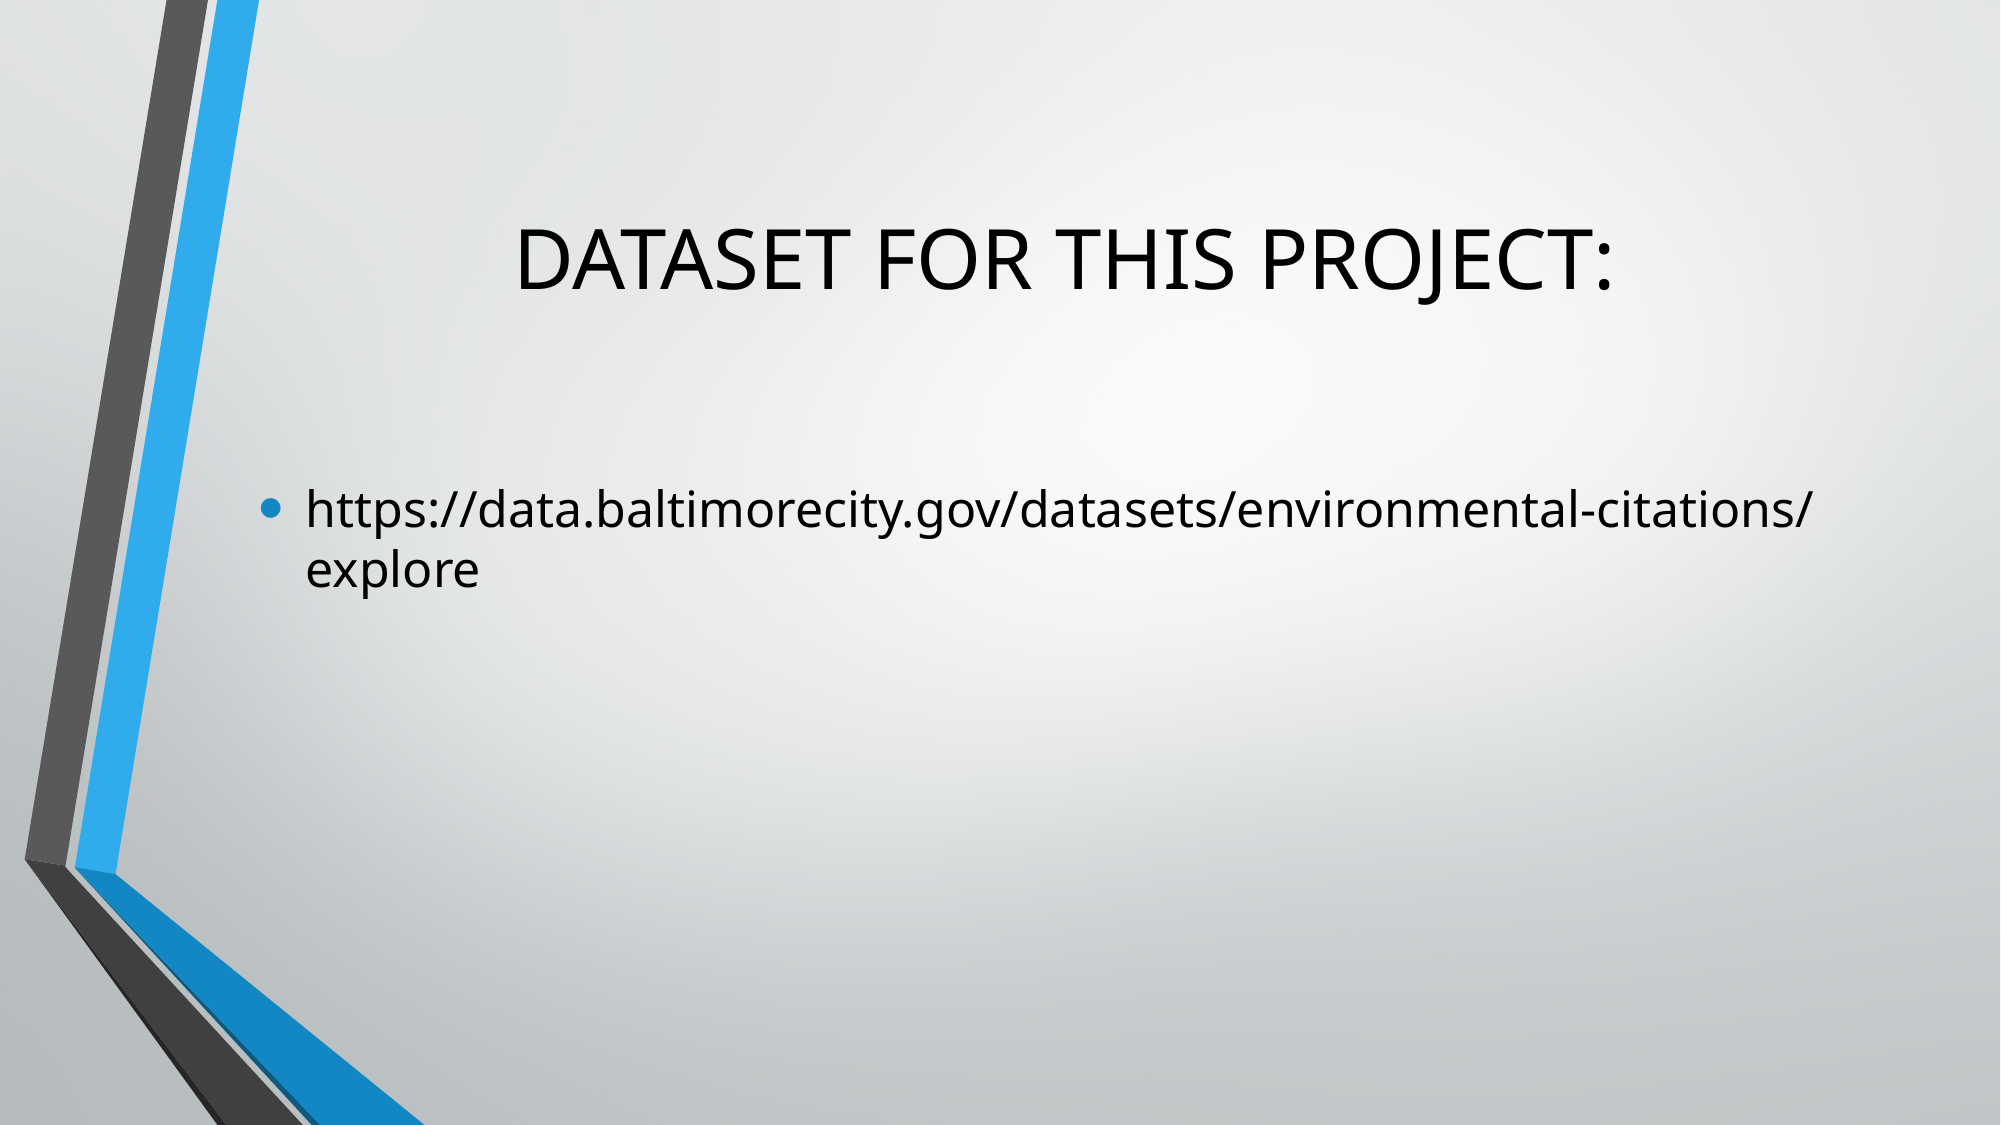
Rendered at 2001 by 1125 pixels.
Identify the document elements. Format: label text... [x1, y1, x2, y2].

title DATASET FOR THIS PROJECT: [243, 112, 1887, 400]
list https://data.baltimorecity.gov/datasets/environmental-citations/explore [243, 437, 1887, 638]
